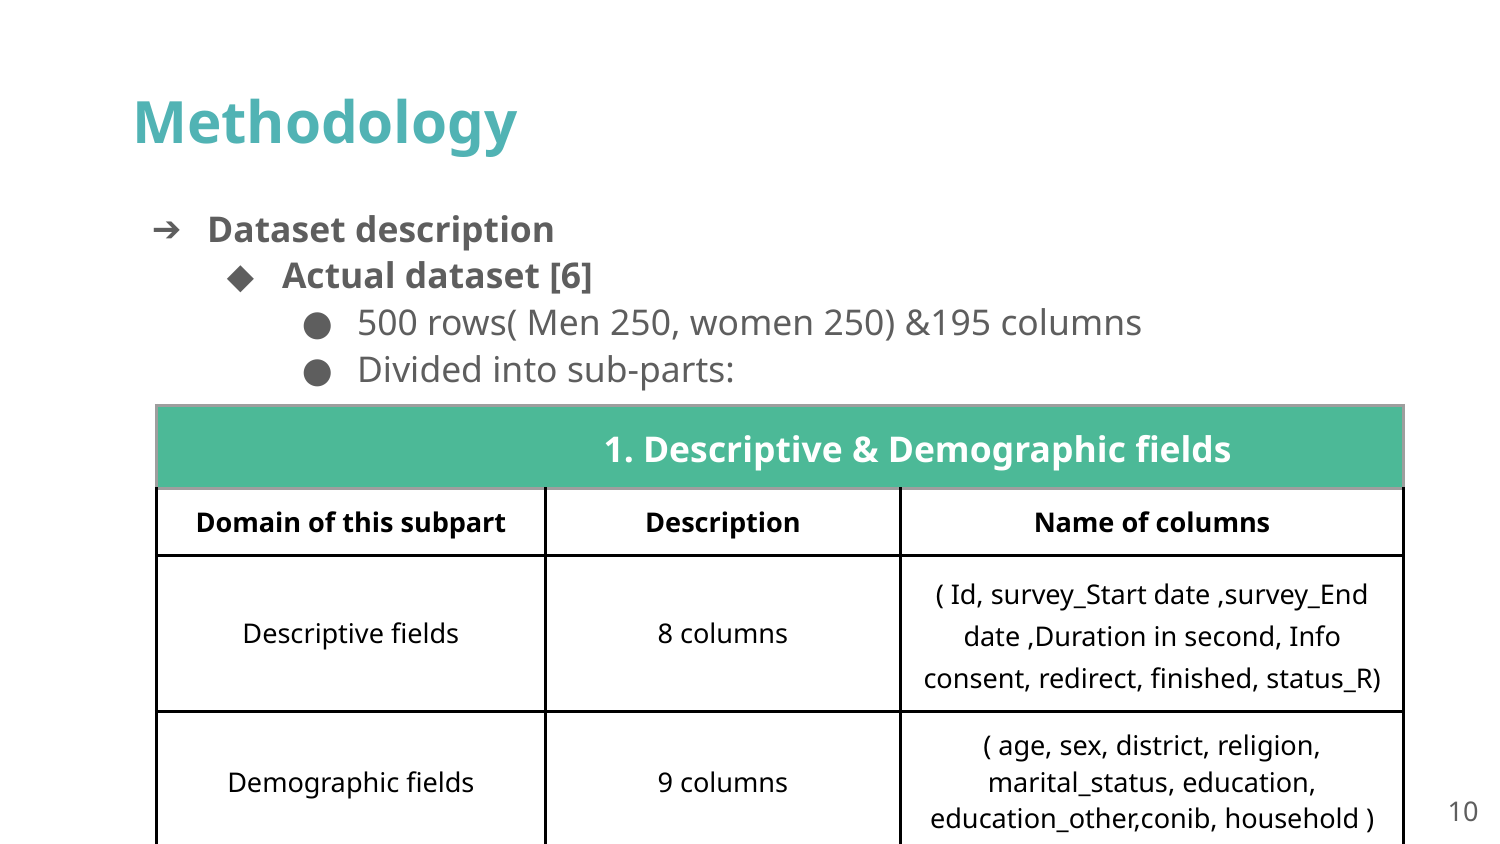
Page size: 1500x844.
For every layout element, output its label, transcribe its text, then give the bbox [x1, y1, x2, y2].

table_cell ( age, sex, district, religion, marital_status, education, education_other,conib, household ) [902, 713, 1402, 844]
table_header 1. Descriptive & Demographic fields [158, 407, 1402, 487]
table_cell ( Id, survey_Start date ,survey_End date ,Duration in second, Info consent, redirect, finished, status_R) [902, 557, 1402, 710]
table_cell Domain of this subpart [158, 490, 544, 554]
table_cell Demographic fields [158, 713, 544, 844]
table_cell 8 columns [547, 557, 899, 710]
table_cell Description [547, 490, 899, 554]
table_cell Descriptive fields [158, 557, 544, 710]
slide_number ‹#› [1405, 779, 1494, 844]
table_cell 9 columns [547, 713, 899, 844]
title Methodology Dataset description Actual dataset [6] 500 rows( Men 250, women 250) &195 columns Divided into sub-parts: [117, 70, 1383, 148]
table_cell Name of columns [902, 490, 1402, 554]
